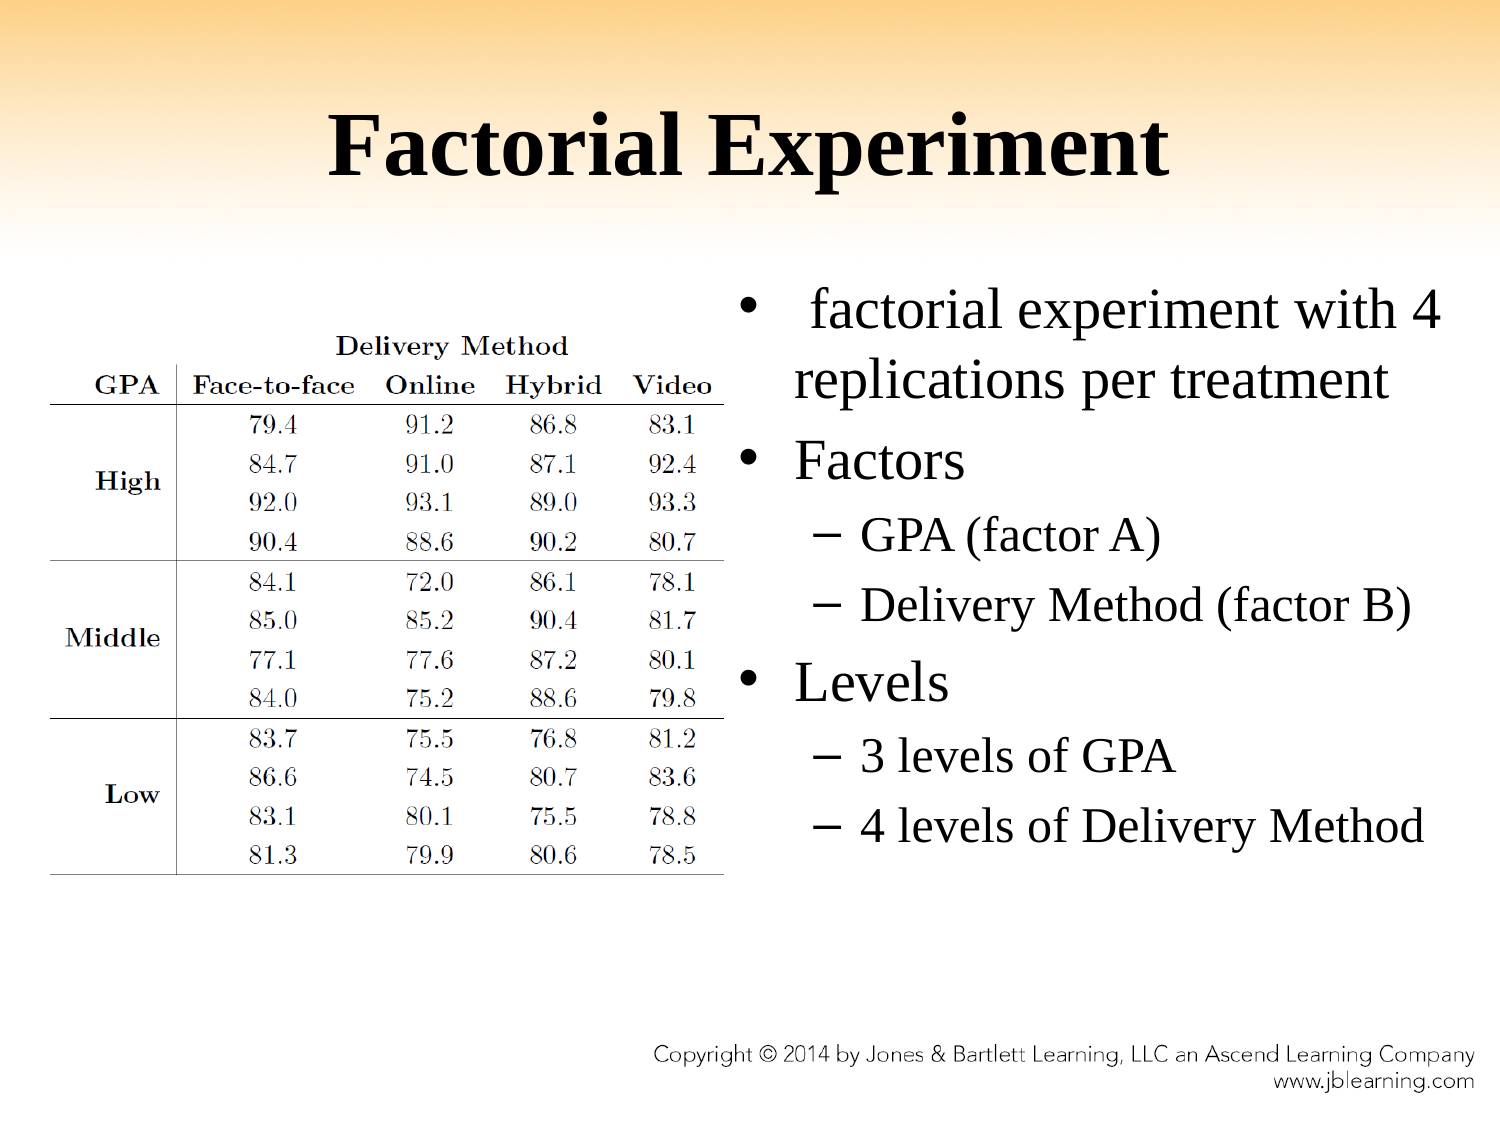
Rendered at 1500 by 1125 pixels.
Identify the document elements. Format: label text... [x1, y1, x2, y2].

picture [0, 0, 1500, 1125]
title Factorial Experiment [75, 45, 1425, 233]
